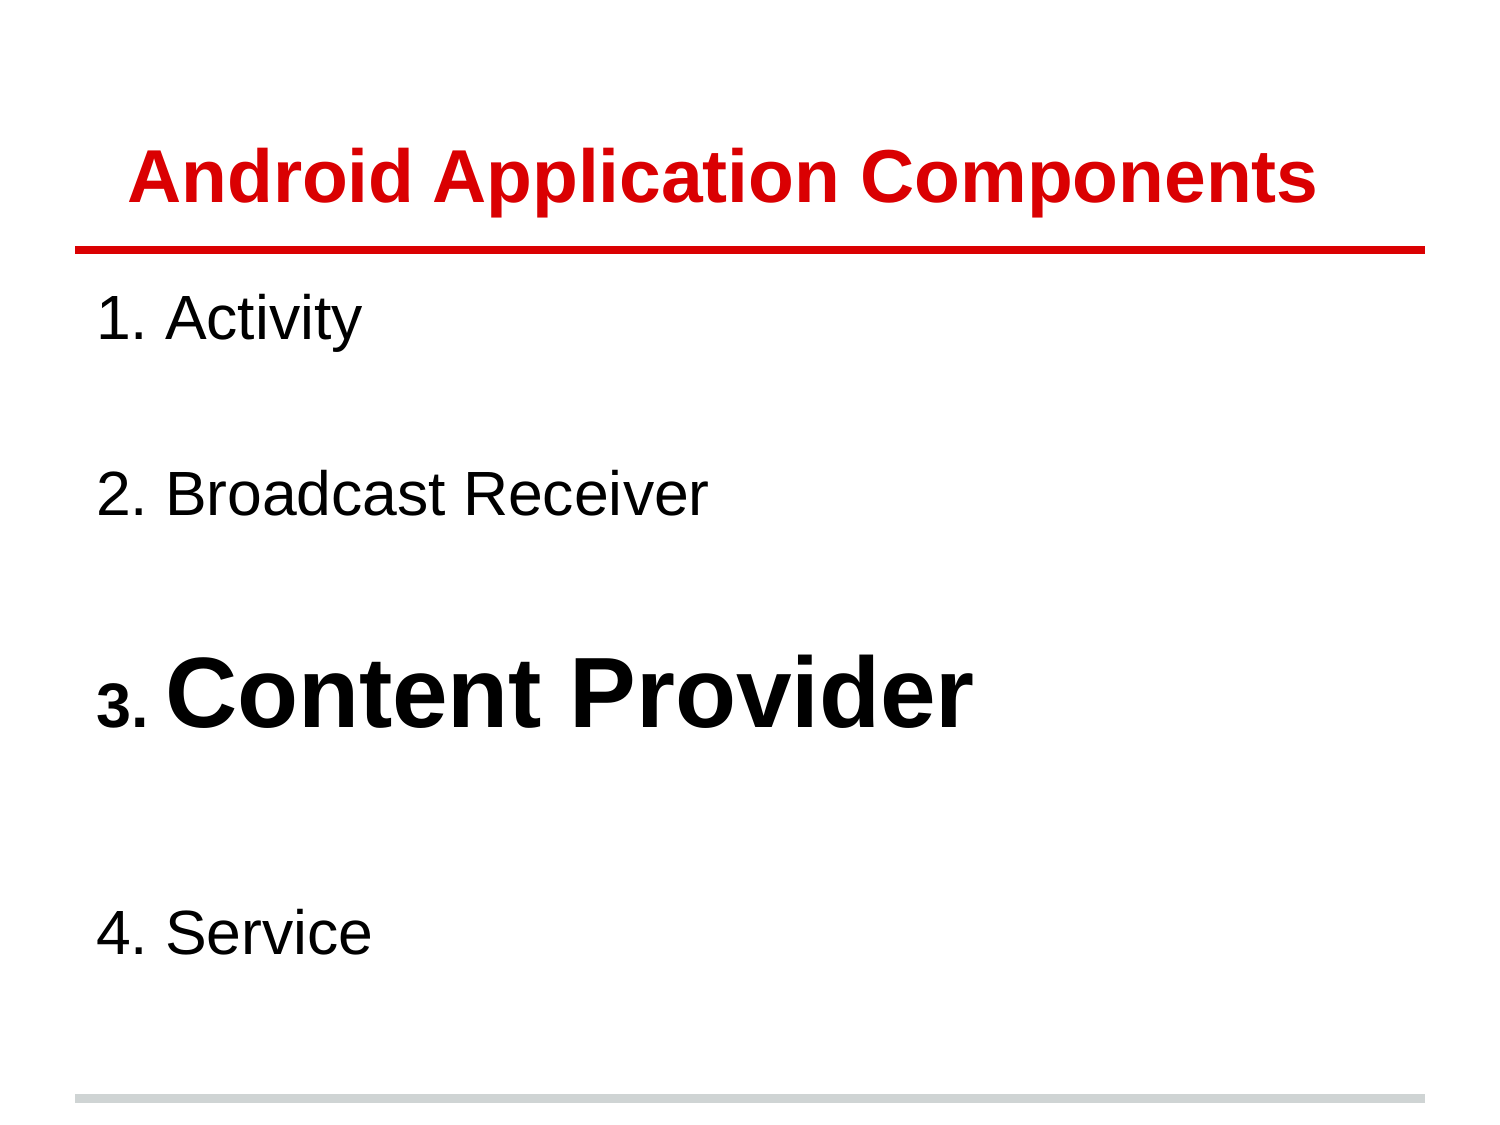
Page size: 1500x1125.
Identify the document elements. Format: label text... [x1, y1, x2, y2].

list Activity Broadcast Receiver Content Provider Service [75, 262, 1425, 1078]
title Android Application Components [75, 45, 1425, 233]
